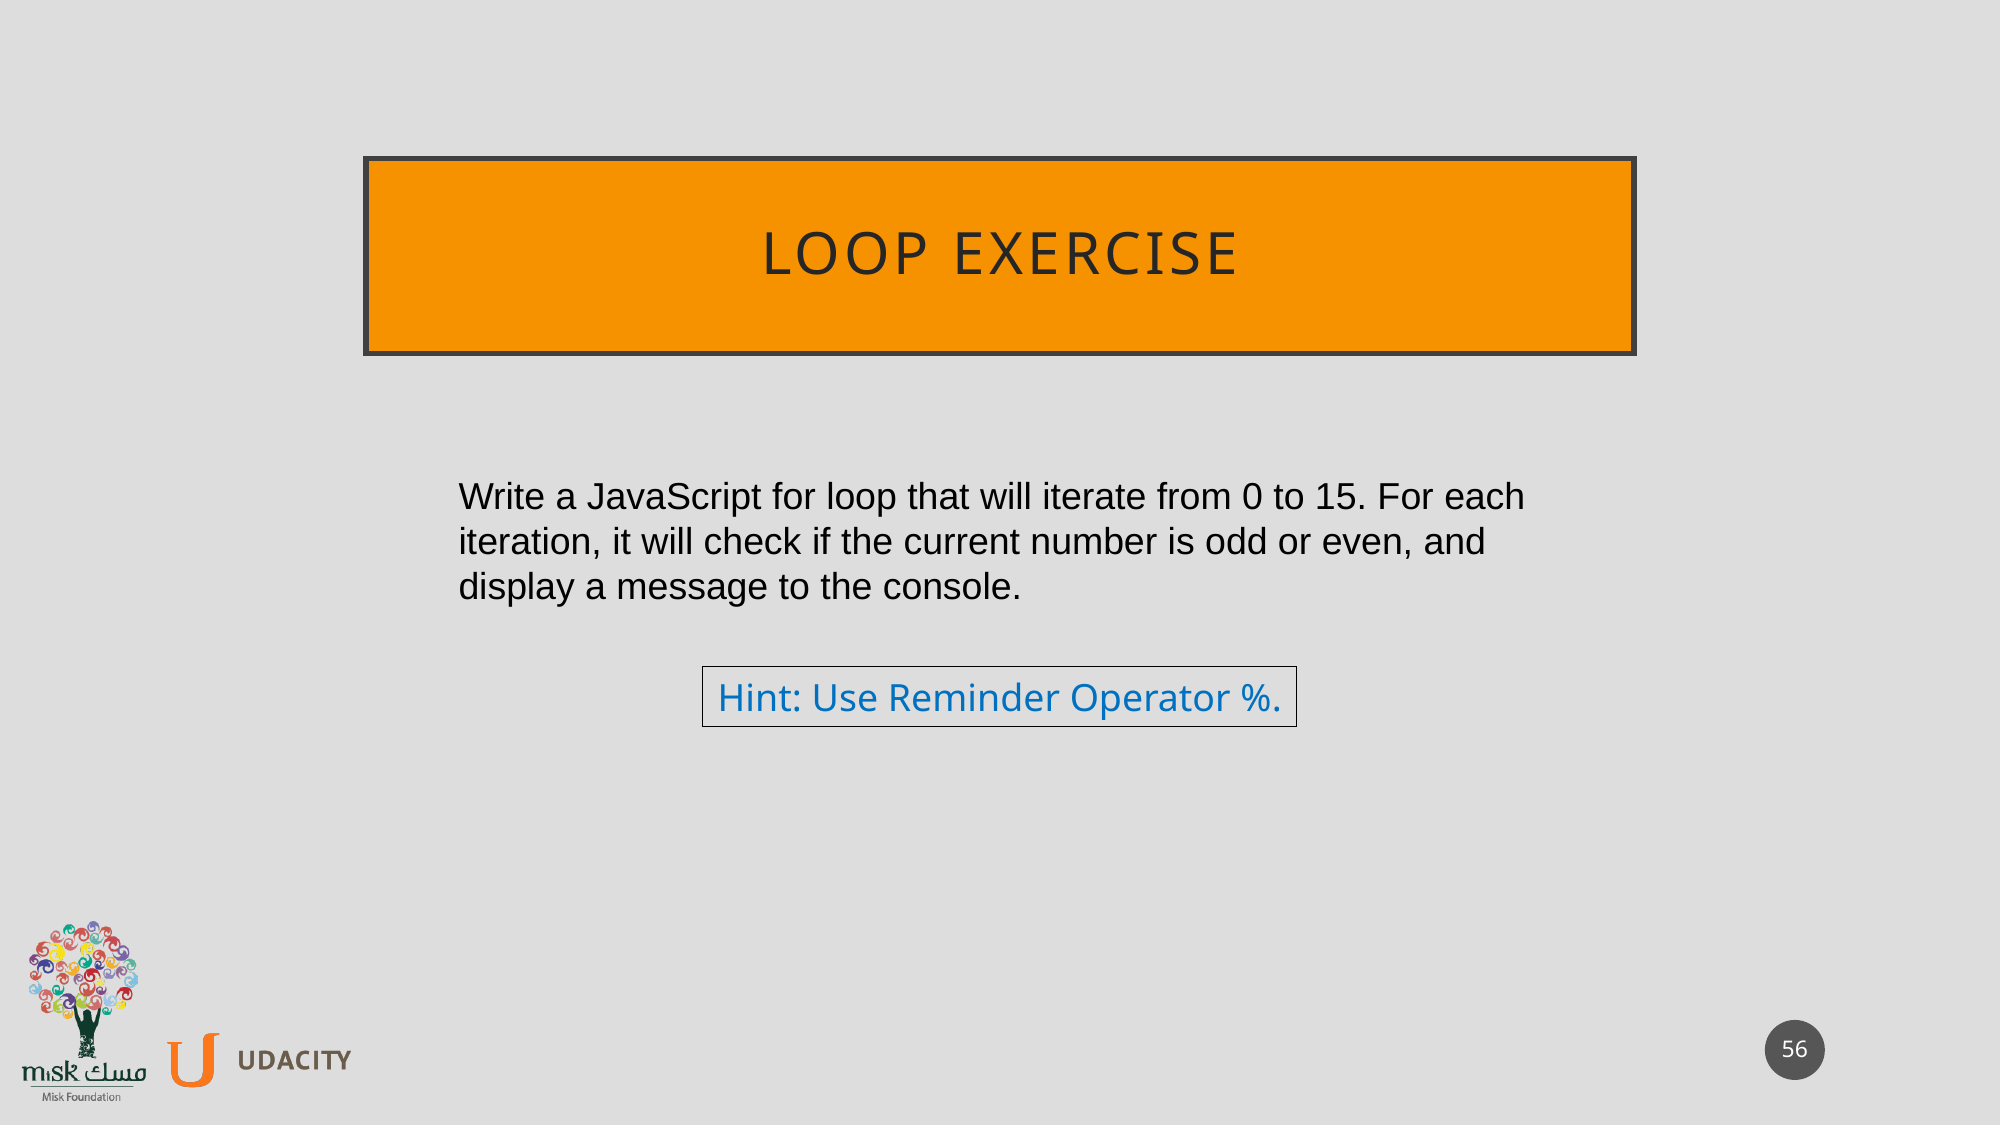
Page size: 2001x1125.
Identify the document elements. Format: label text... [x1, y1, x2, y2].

slide_number 56 [1764, 1019, 1825, 1080]
picture [21, 921, 369, 1106]
text_box Write a JavaScript for loop that will iterate from 0 to 15. For each iteration, it will check if the current number is odd or even, and display a message to the console. [443, 464, 1613, 615]
text_box Hint: Use Reminder Operator %. [702, 666, 1297, 727]
title Loop Exercise [363, 156, 1637, 356]
